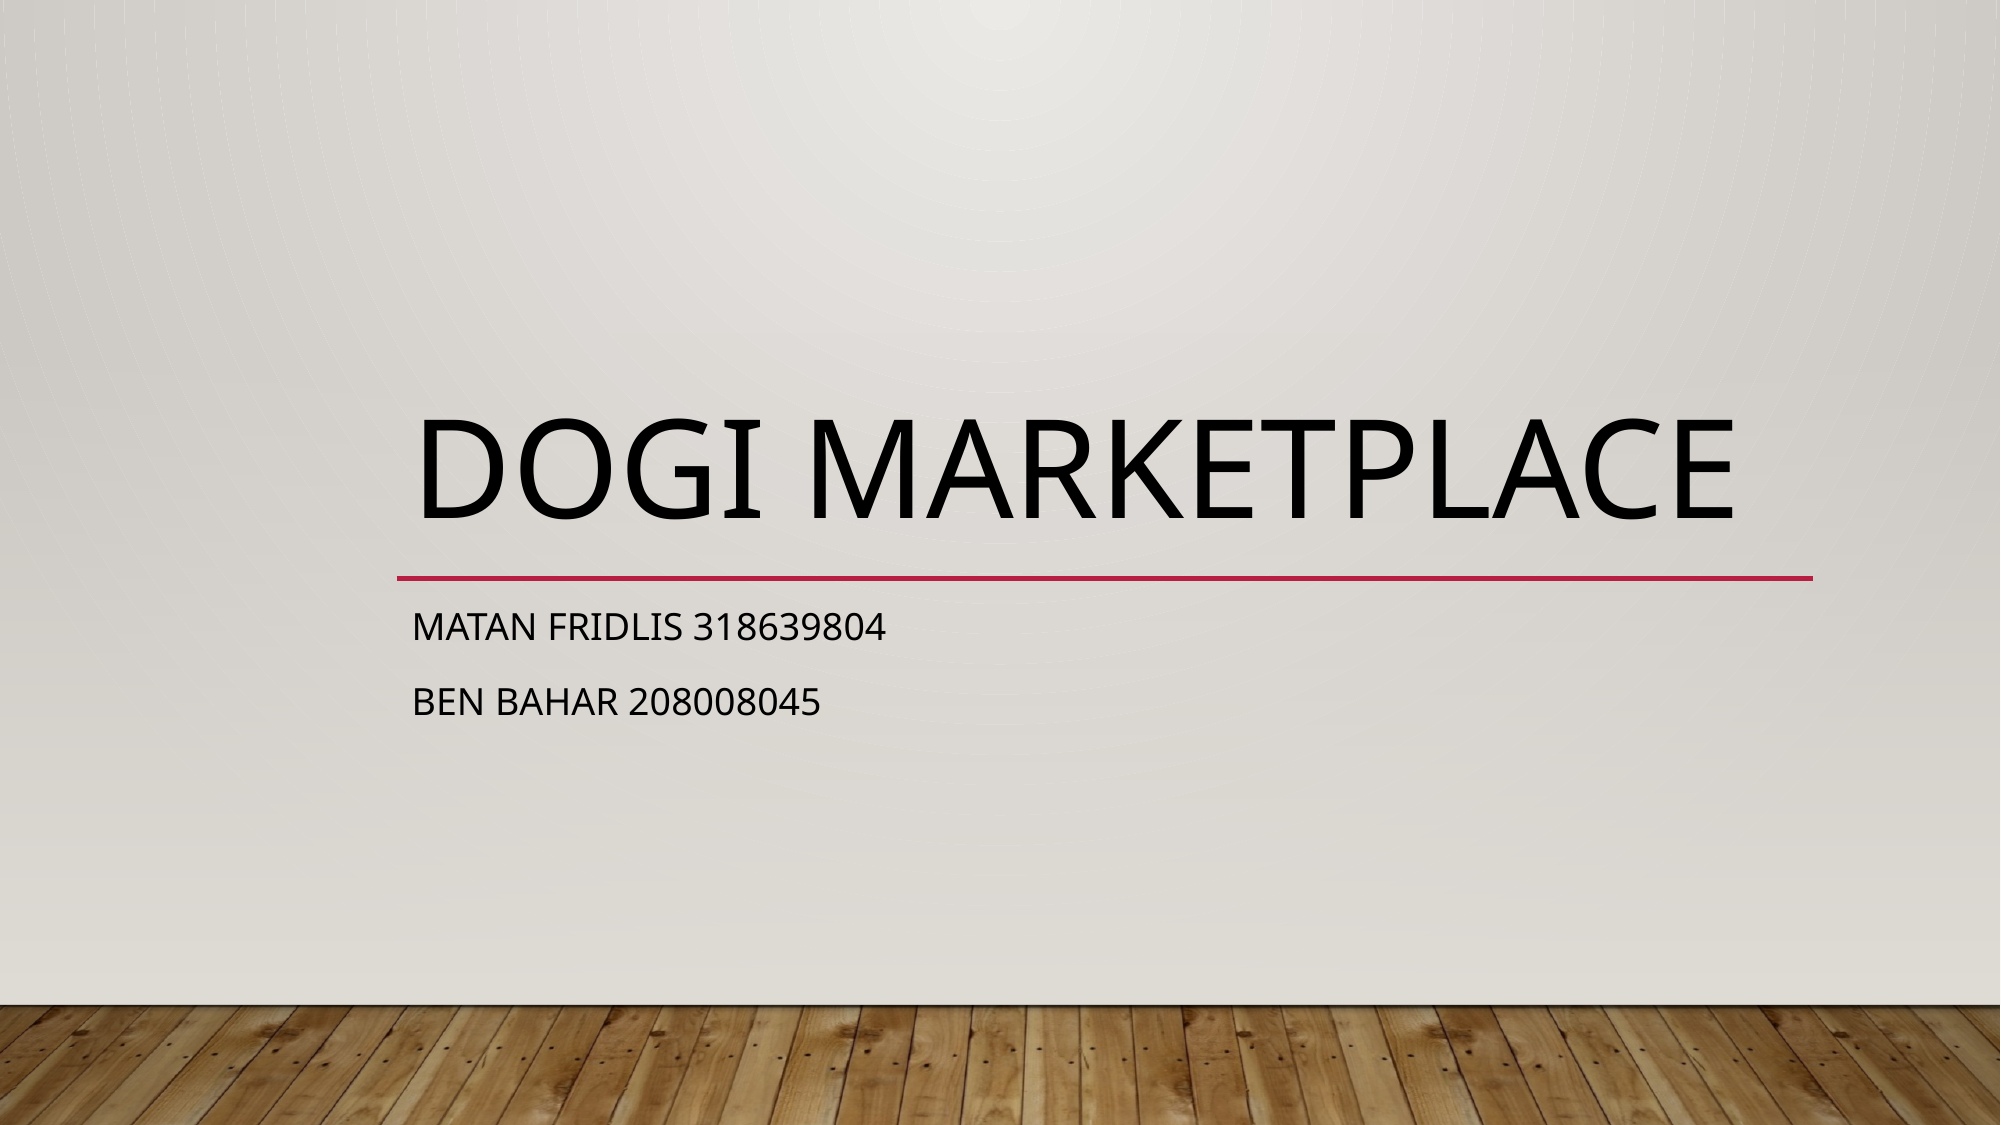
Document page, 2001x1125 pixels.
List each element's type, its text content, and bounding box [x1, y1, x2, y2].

picture [0, 1005, 2000, 1125]
title Dogi MarketPlace [396, 131, 1814, 549]
subtitle Matan Fridlis 318639804 Ben bahar 208008045 [396, 579, 1814, 740]
